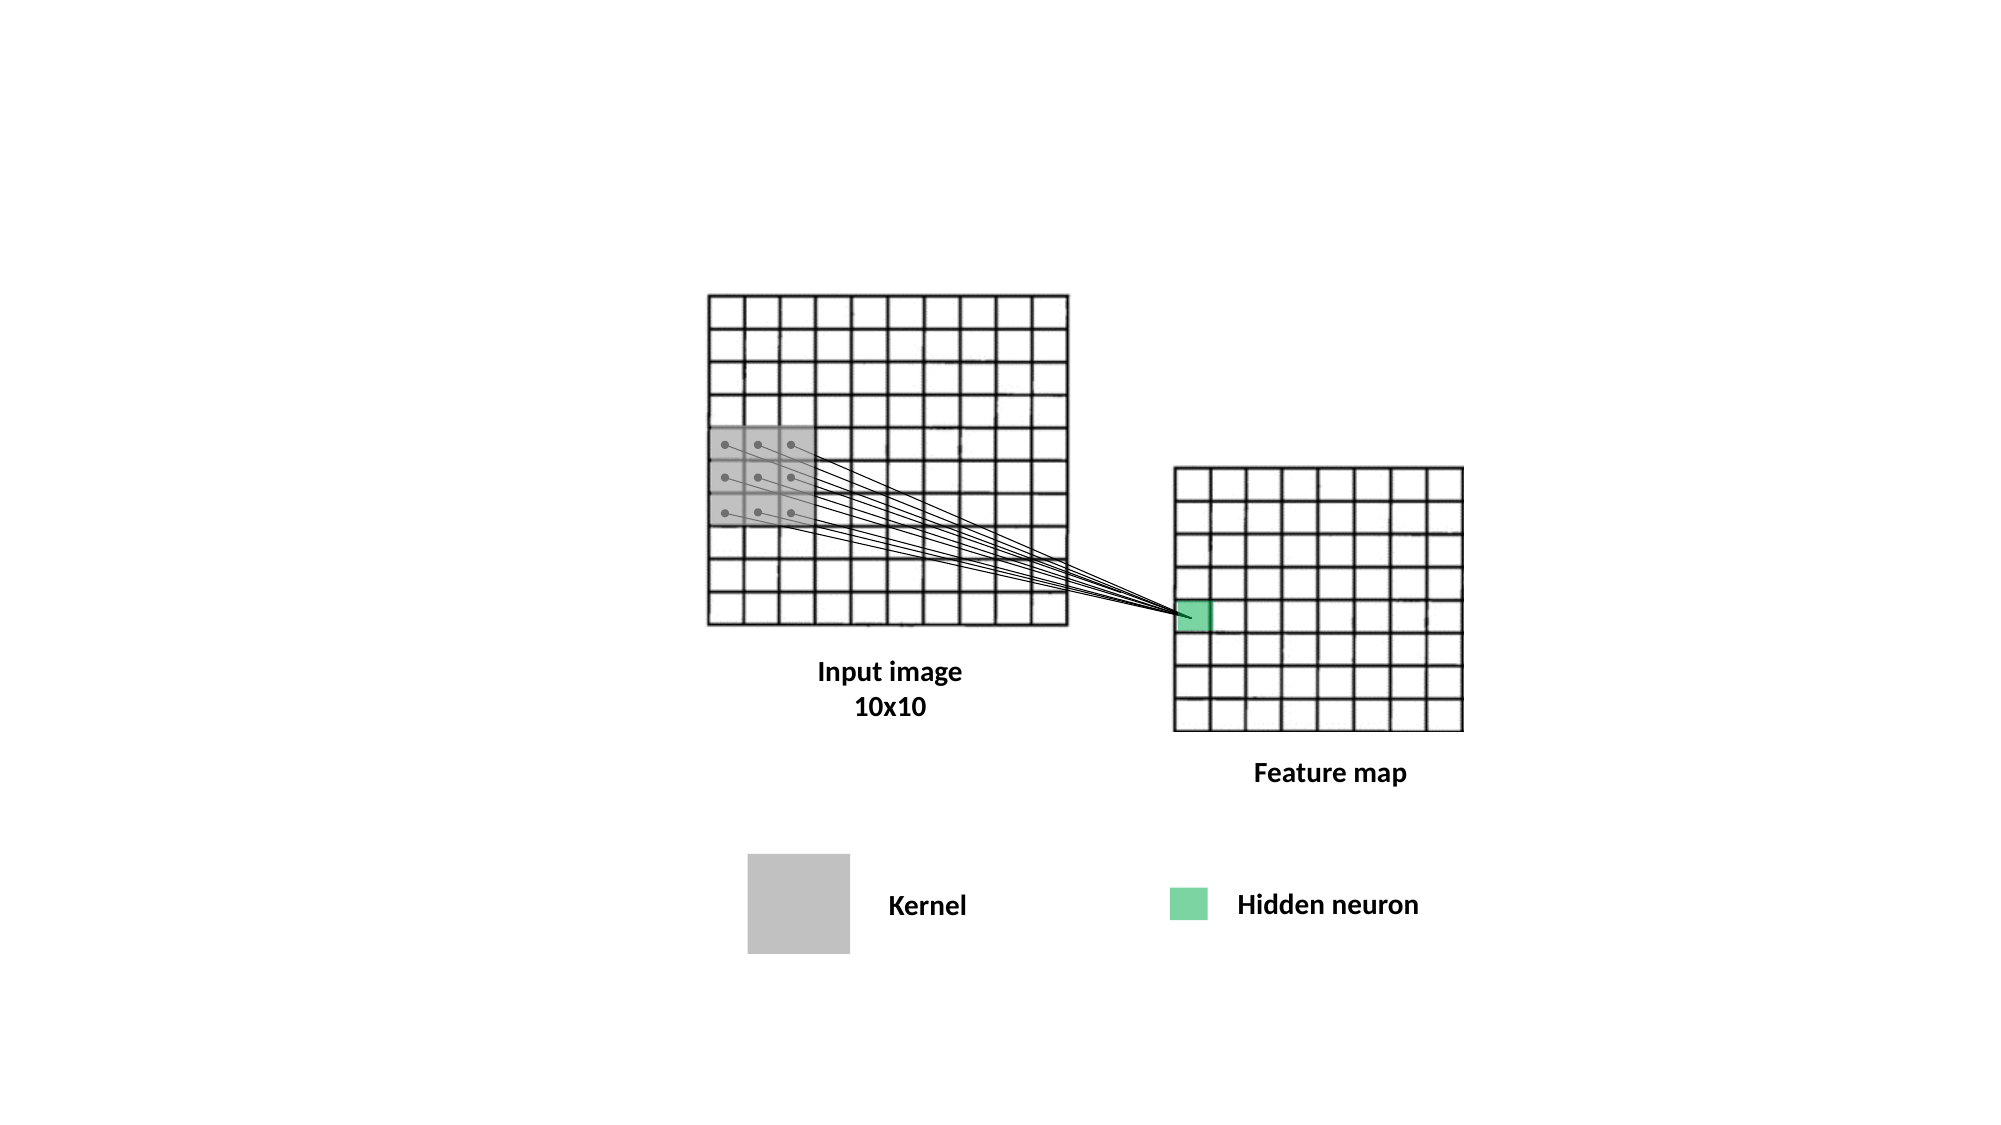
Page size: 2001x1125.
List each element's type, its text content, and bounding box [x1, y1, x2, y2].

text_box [757, 444, 790, 619]
text_box Kernel [873, 878, 1076, 929]
text_box [747, 853, 851, 955]
text_box Input image 10x10 [789, 645, 991, 730]
picture [1169, 461, 1465, 732]
text_box Feature map [1239, 745, 1441, 796]
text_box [724, 444, 757, 619]
picture [702, 289, 1078, 635]
text_box Hidden neuron [1222, 878, 1448, 928]
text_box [790, 444, 1192, 619]
text_box [1169, 887, 1209, 921]
